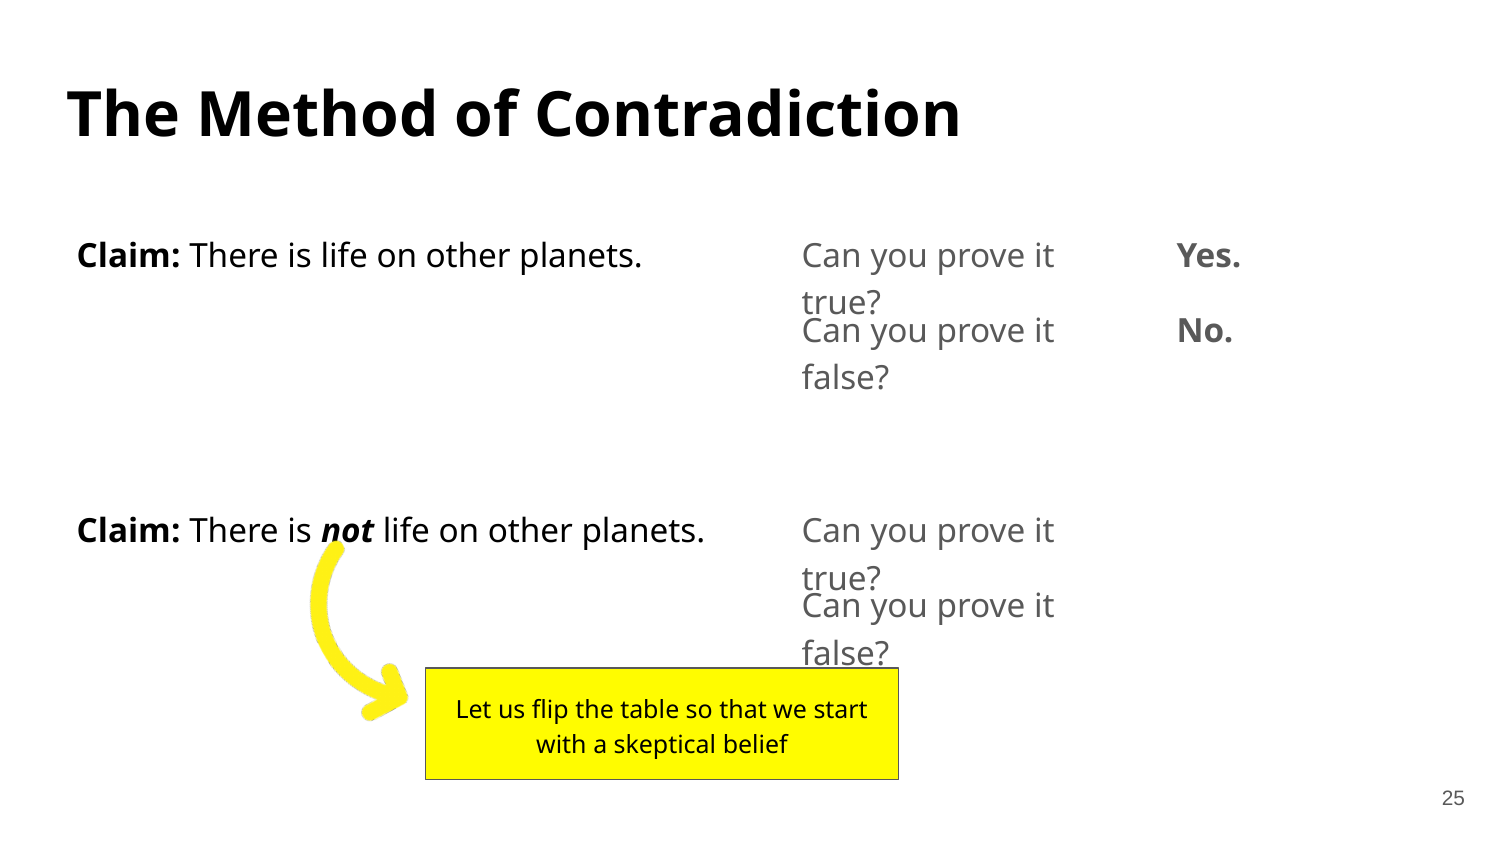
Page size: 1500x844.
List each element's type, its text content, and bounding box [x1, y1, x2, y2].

text_box Yes. [1161, 210, 1354, 285]
text_box Can you prove it true? [786, 210, 1138, 285]
text_box Can you prove it true? [786, 485, 1138, 560]
text_box Claim: There is not life on other planets. [61, 485, 739, 564]
text_box Claim: There is life on other planets. [61, 210, 739, 289]
slide_number 25 [1389, 764, 1480, 830]
text_box Let us flip the table so that we start with a skeptical belief [425, 667, 899, 780]
text_box Can you prove it false? [786, 560, 1160, 687]
text_box Can you prove it false? [786, 285, 1160, 412]
text_box The Method of Contradiction [51, 72, 1449, 167]
text_box No. [1161, 285, 1354, 364]
picture [278, 538, 425, 726]
